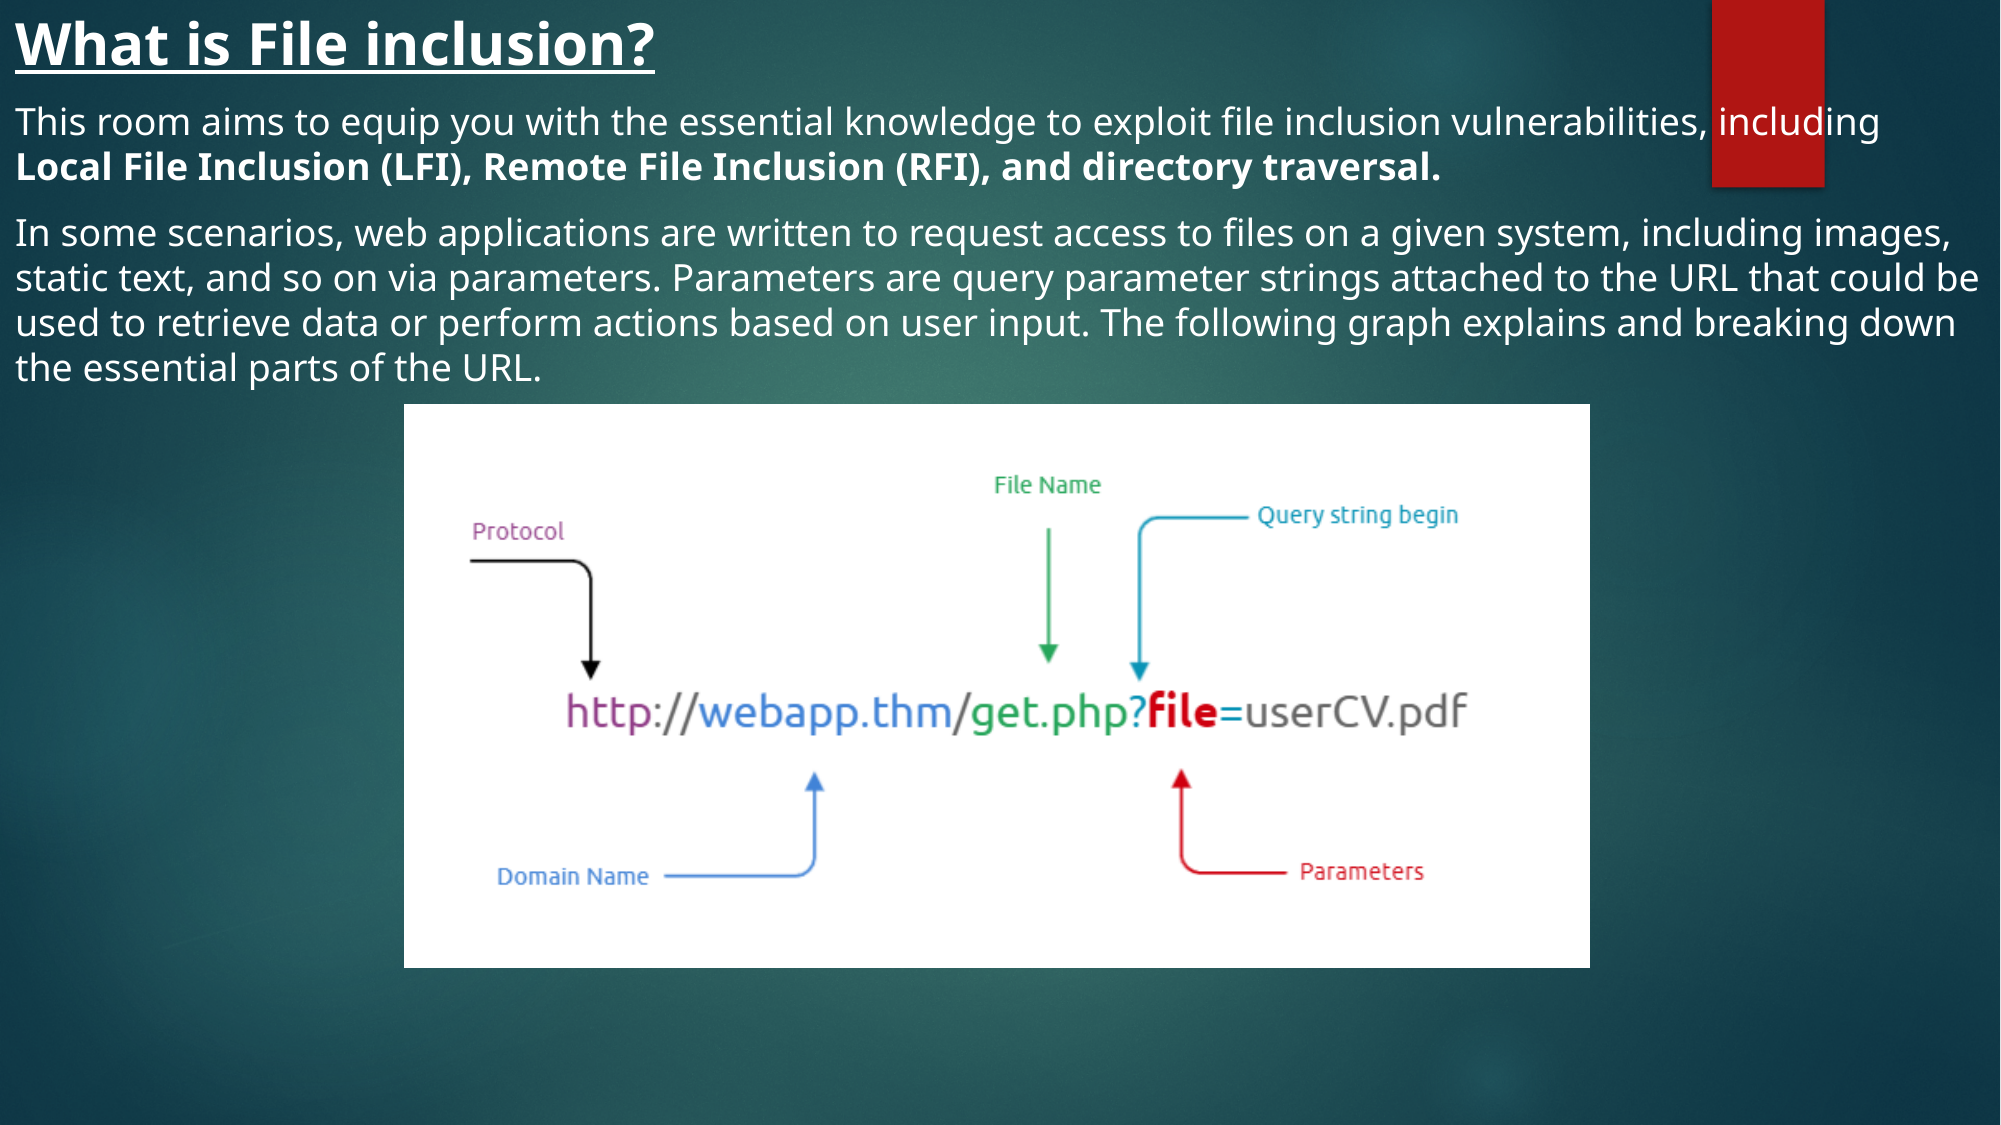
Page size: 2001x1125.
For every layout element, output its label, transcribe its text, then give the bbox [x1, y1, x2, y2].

list What is File inclusion? This room aims to equip you with the essential knowledge to exploit file inclusion vulnerabilities, including Local File Inclusion (LFI), Remote File Inclusion (RFI), and directory traversal. In some scenarios, web applications are written to request access to files on a given system, including images, static text, and so on via parameters. Parameters are query parameter strings attached to the URL that could be used to retrieve data or perform actions based on user input. The following graph explains and breaking down the essential parts of the URL. [0, 0, 2000, 1125]
picture [404, 404, 1591, 968]
